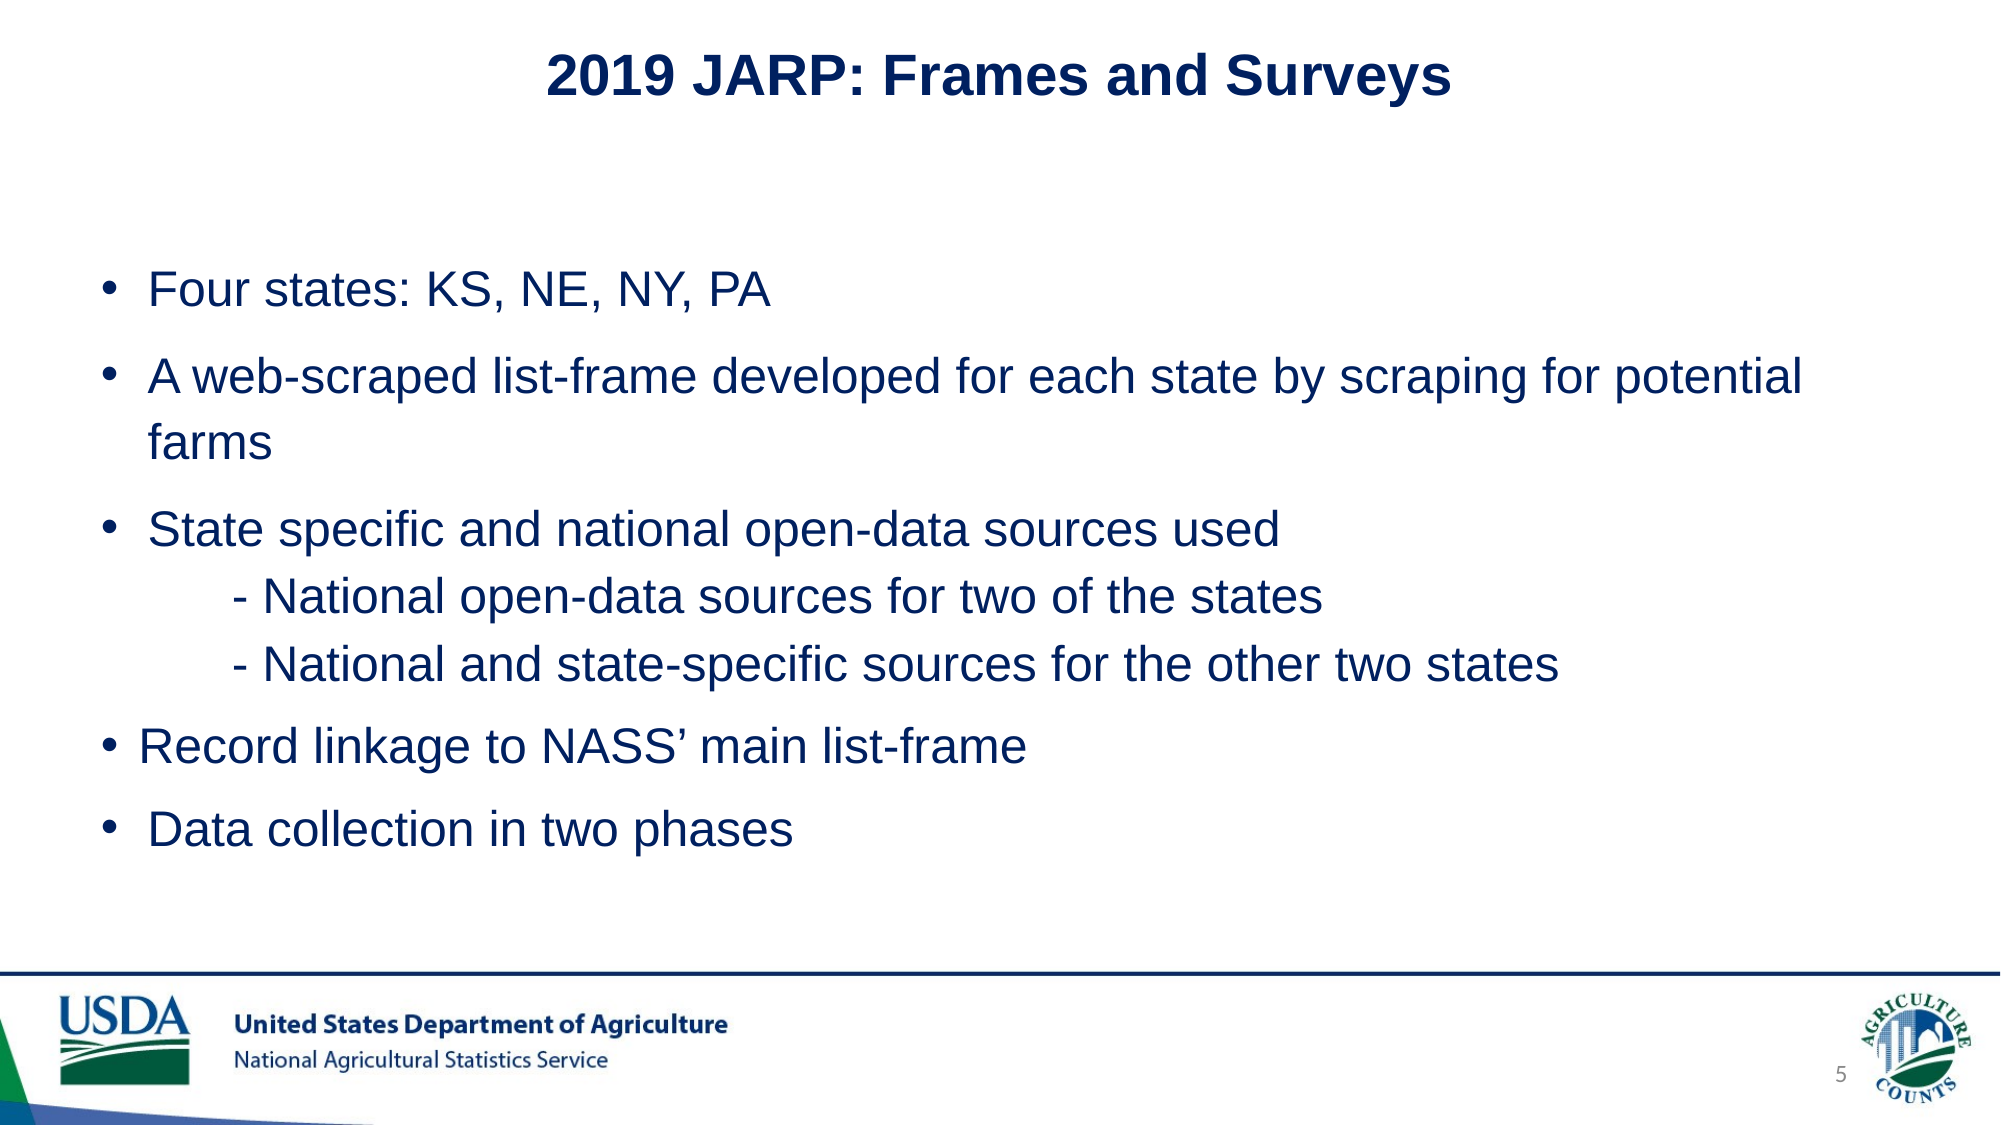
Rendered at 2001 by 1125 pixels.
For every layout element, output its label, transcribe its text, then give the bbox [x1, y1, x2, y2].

picture [0, 0, 2001, 1125]
list Four states: KS, NE, NY, PA A web-scraped list-frame developed for each state by scraping for potential farms State specific and national open-data sources used - National open-data sources for two of the states - National and state-specific sources for the other two states Record linkage to NASS’ main list-frame Data collection in two phases [85, 162, 1915, 1043]
slide_number 5 [1412, 1042, 1863, 1103]
title 2019 JARP: Frames and Surveys [137, 0, 1863, 162]
